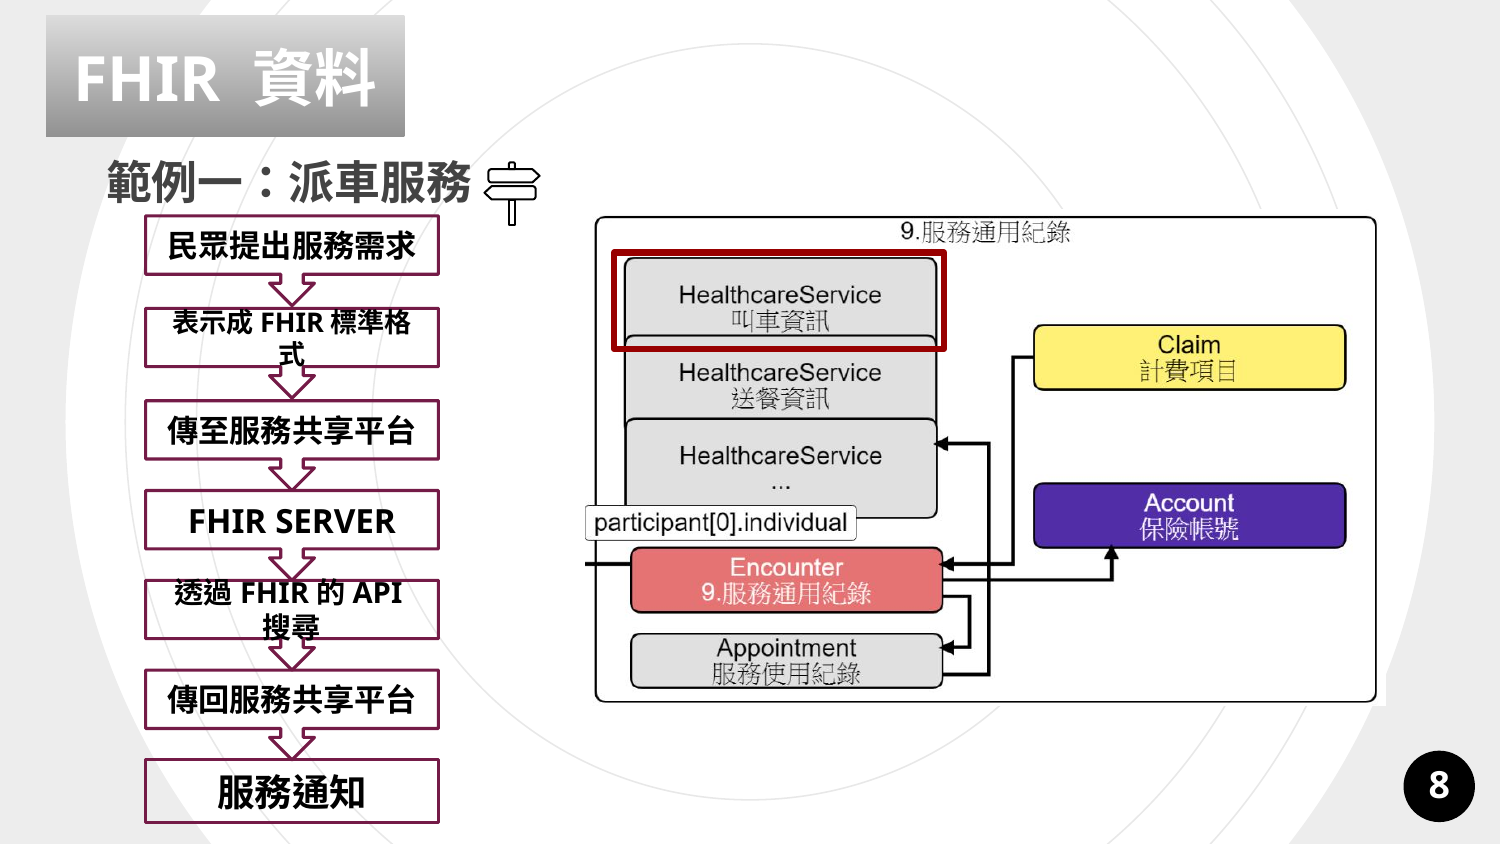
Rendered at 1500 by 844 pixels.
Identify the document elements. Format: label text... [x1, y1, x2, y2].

slide_number 8 [1403, 750, 1475, 823]
picture [585, 209, 1387, 706]
text_box 傳回服務共享平台 [145, 670, 439, 760]
text_box FHIR 資料 [46, 15, 405, 137]
text_box 透過FHIR的API搜尋 [145, 580, 439, 670]
text_box 民眾提出服務需求 [145, 215, 439, 306]
text_box 表示成FHIR標準格式 [145, 308, 439, 399]
text_box 服務通知 [145, 759, 439, 823]
text_box FHIR SERVER [145, 490, 439, 581]
text_box 傳至服務共享平台 [145, 400, 439, 490]
text_box 範例一：派車服務 [91, 138, 1363, 833]
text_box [484, 161, 540, 226]
